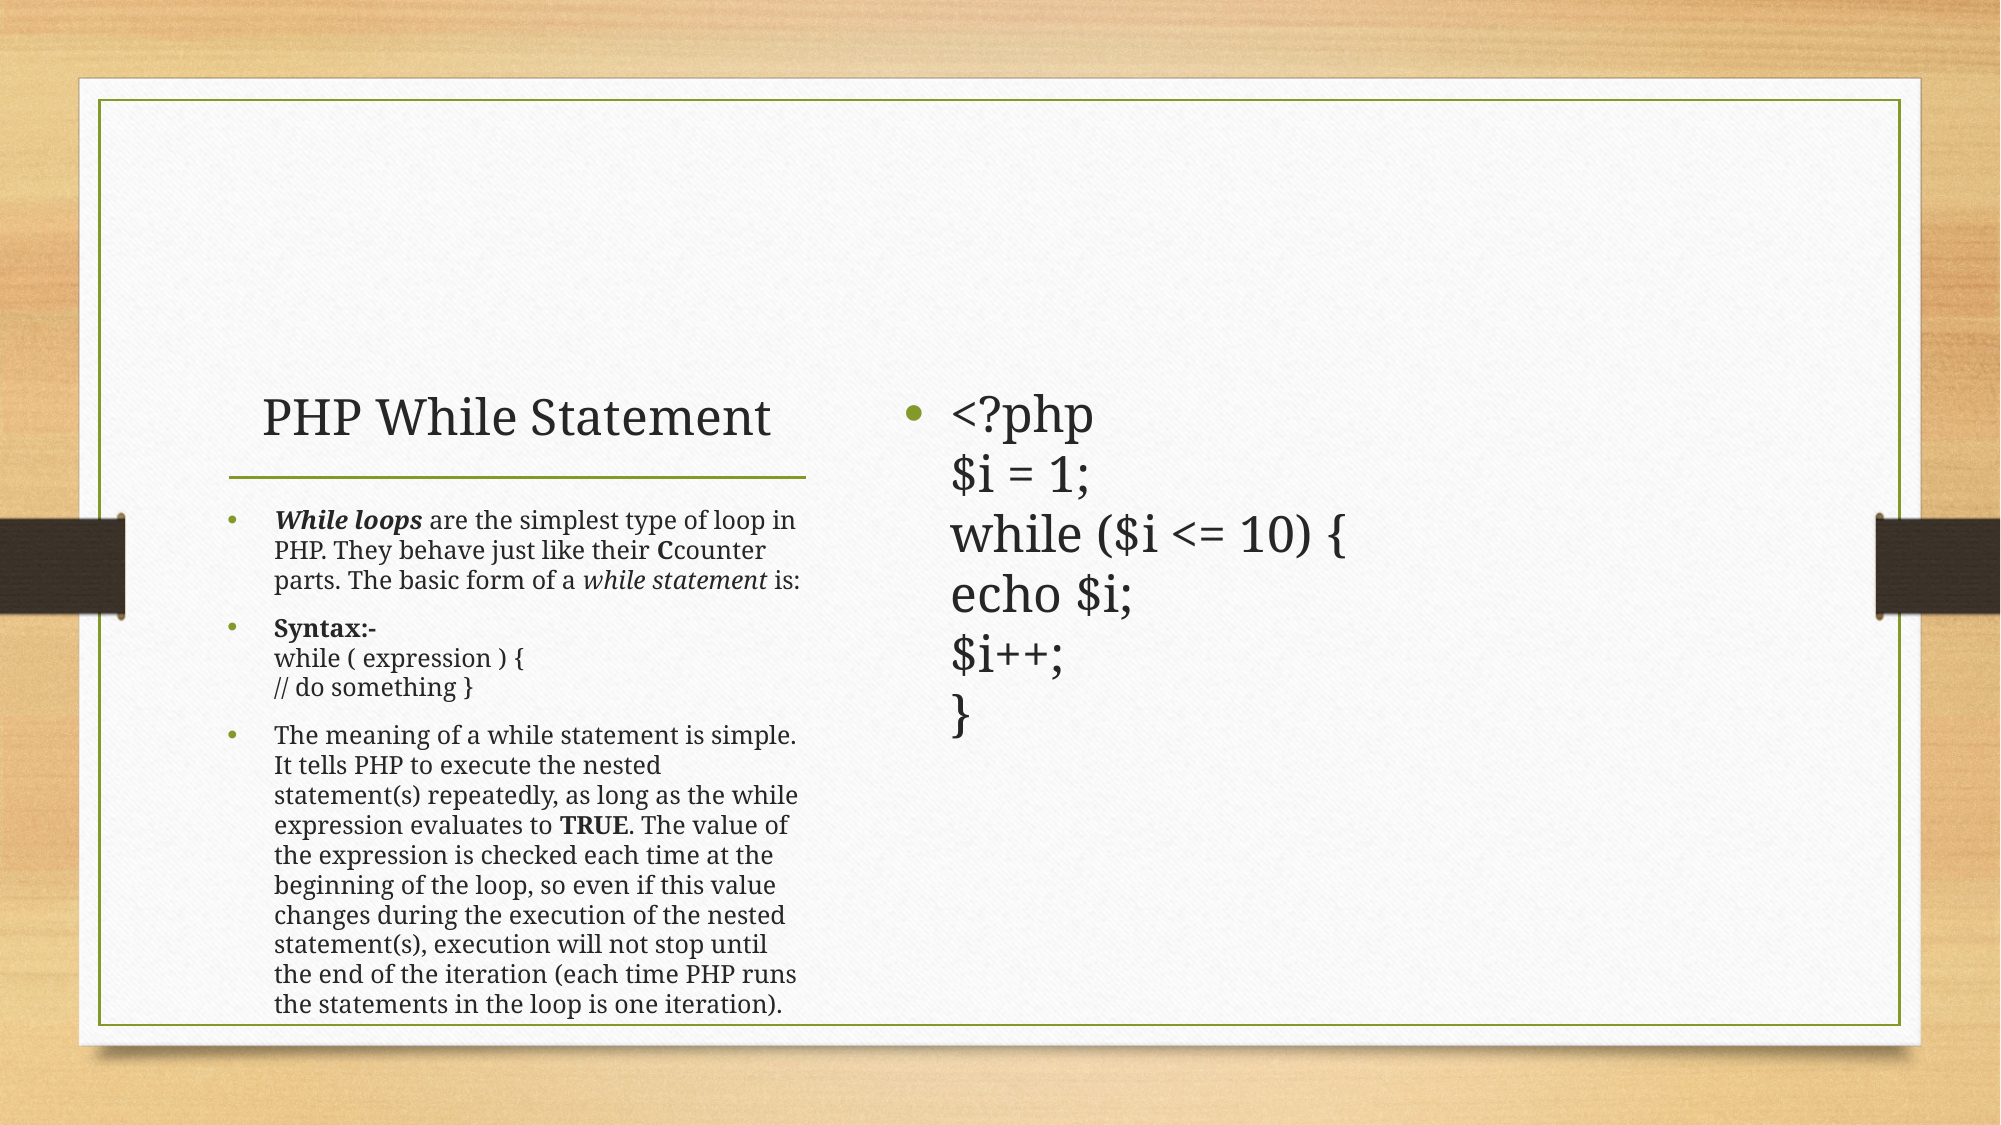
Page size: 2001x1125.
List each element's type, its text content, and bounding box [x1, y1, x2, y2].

list <?php $i = 1; while ($i <= 10) { echo $i; $i++; } [888, 161, 1787, 964]
list While loops are the simplest type of loop in PHP. They behave just like their Ccounter parts. The basic form of a while statement is: Syntax:- while ( expression ) { // do something } The meaning of a while statement is simple. It tells PHP to execute the nested statement(s) repeatedly, as long as the while expression evaluates to TRUE. The value of the expression is checked each time at the beginning of the loop, so even if this value changes during the execution of the nested statement(s), execution will not stop until the end of the iteration (each time PHP runs the statements in the loop is one iteration). [212, 497, 823, 898]
title PHP While Statement [212, 227, 823, 453]
picture [0, 0, 2001, 1125]
